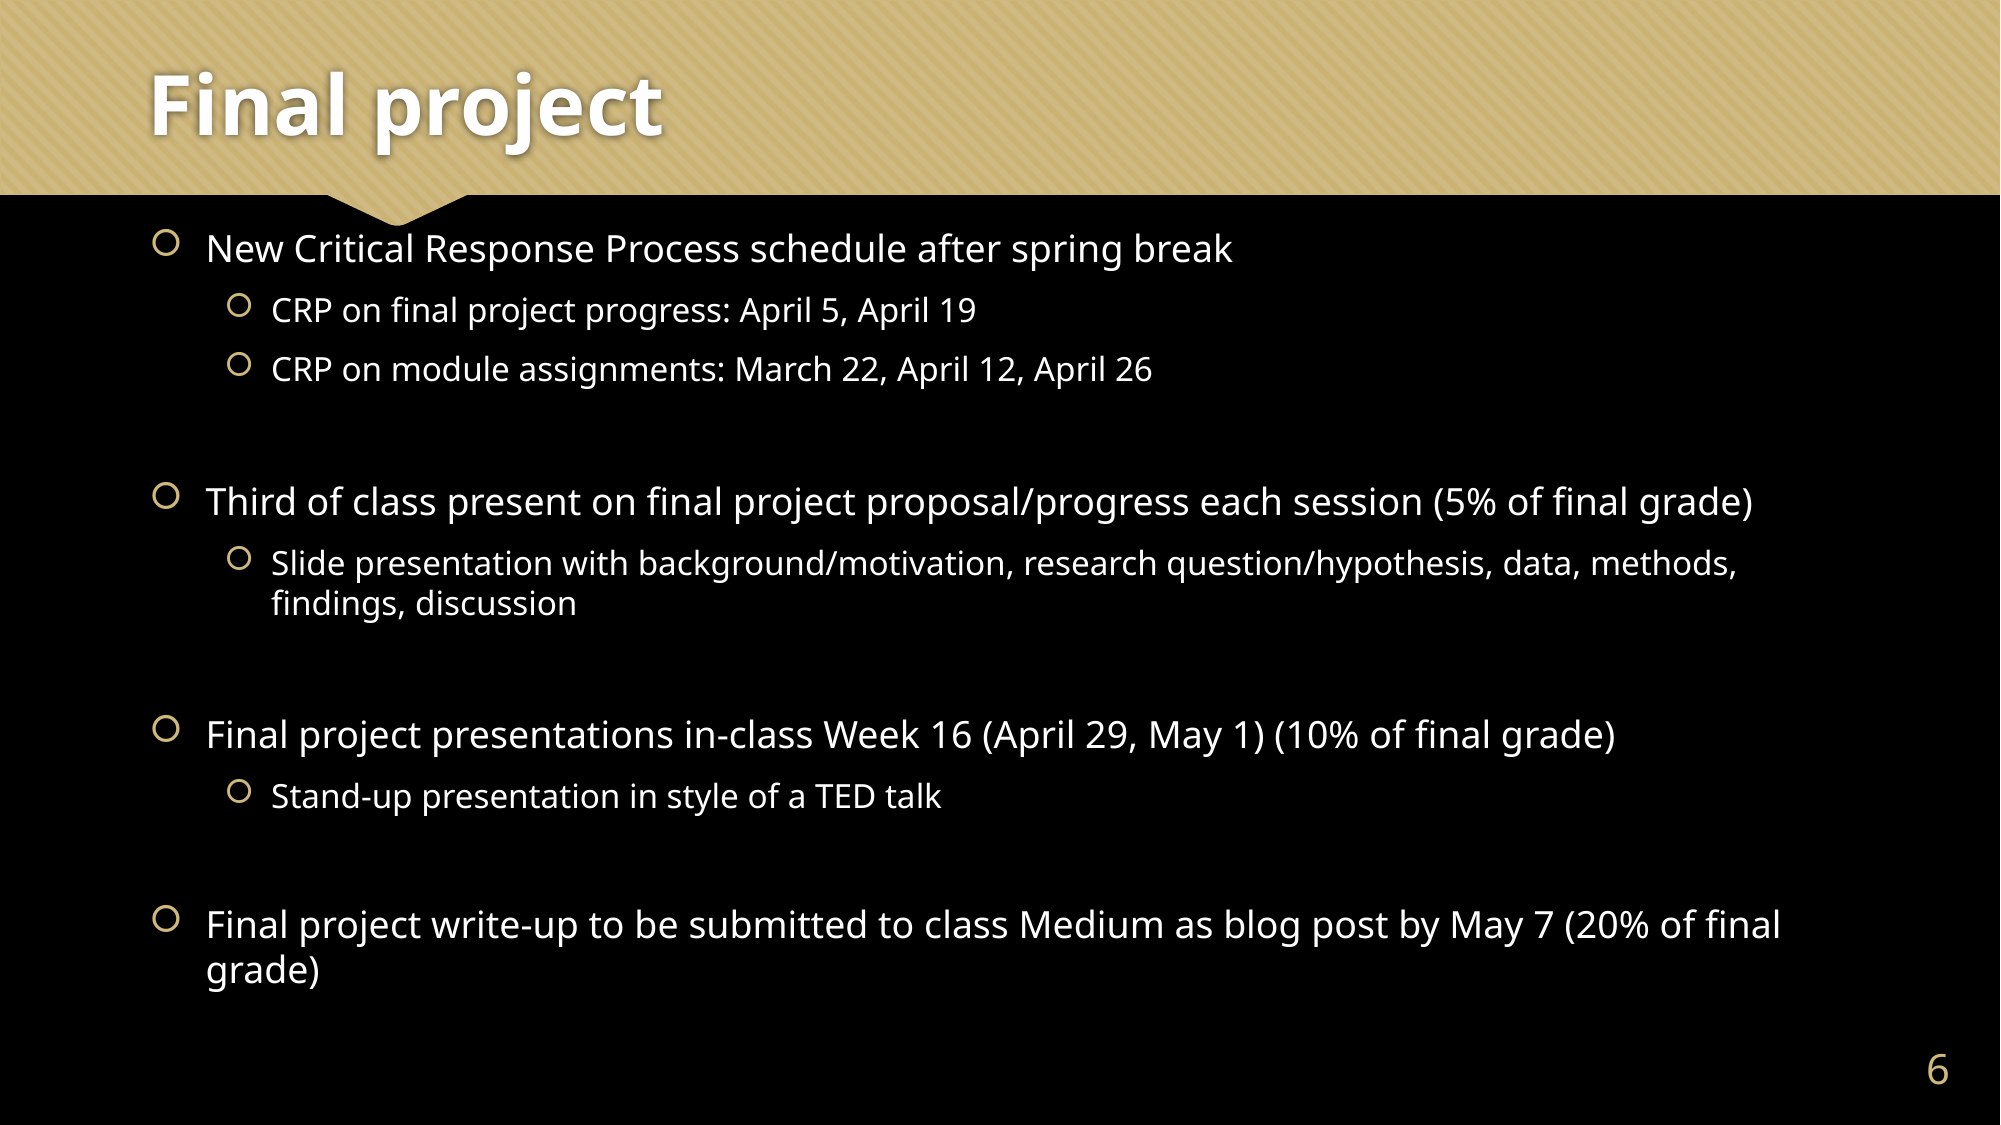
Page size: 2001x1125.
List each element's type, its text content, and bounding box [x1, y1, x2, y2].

list New Critical Response Process schedule after spring break CRP on final project progress: April 5, April 19 CRP on module assignments: March 22, April 12, April 26 Third of class present on final project proposal/progress each session (5% of final grade) Slide presentation with background/motivation, research question/hypothesis, data, methods, findings, discussion Final project presentations in-class Week 16 (April 29, May 1) (10% of final grade) Stand-up presentation in style of a TED talk Final project write-up to be submitted to class Medium as blog post by May 7 (20% of final grade) [134, 233, 1866, 983]
title Final project [132, 0, 1868, 160]
slide_number 5 [1790, 1021, 1966, 1102]
